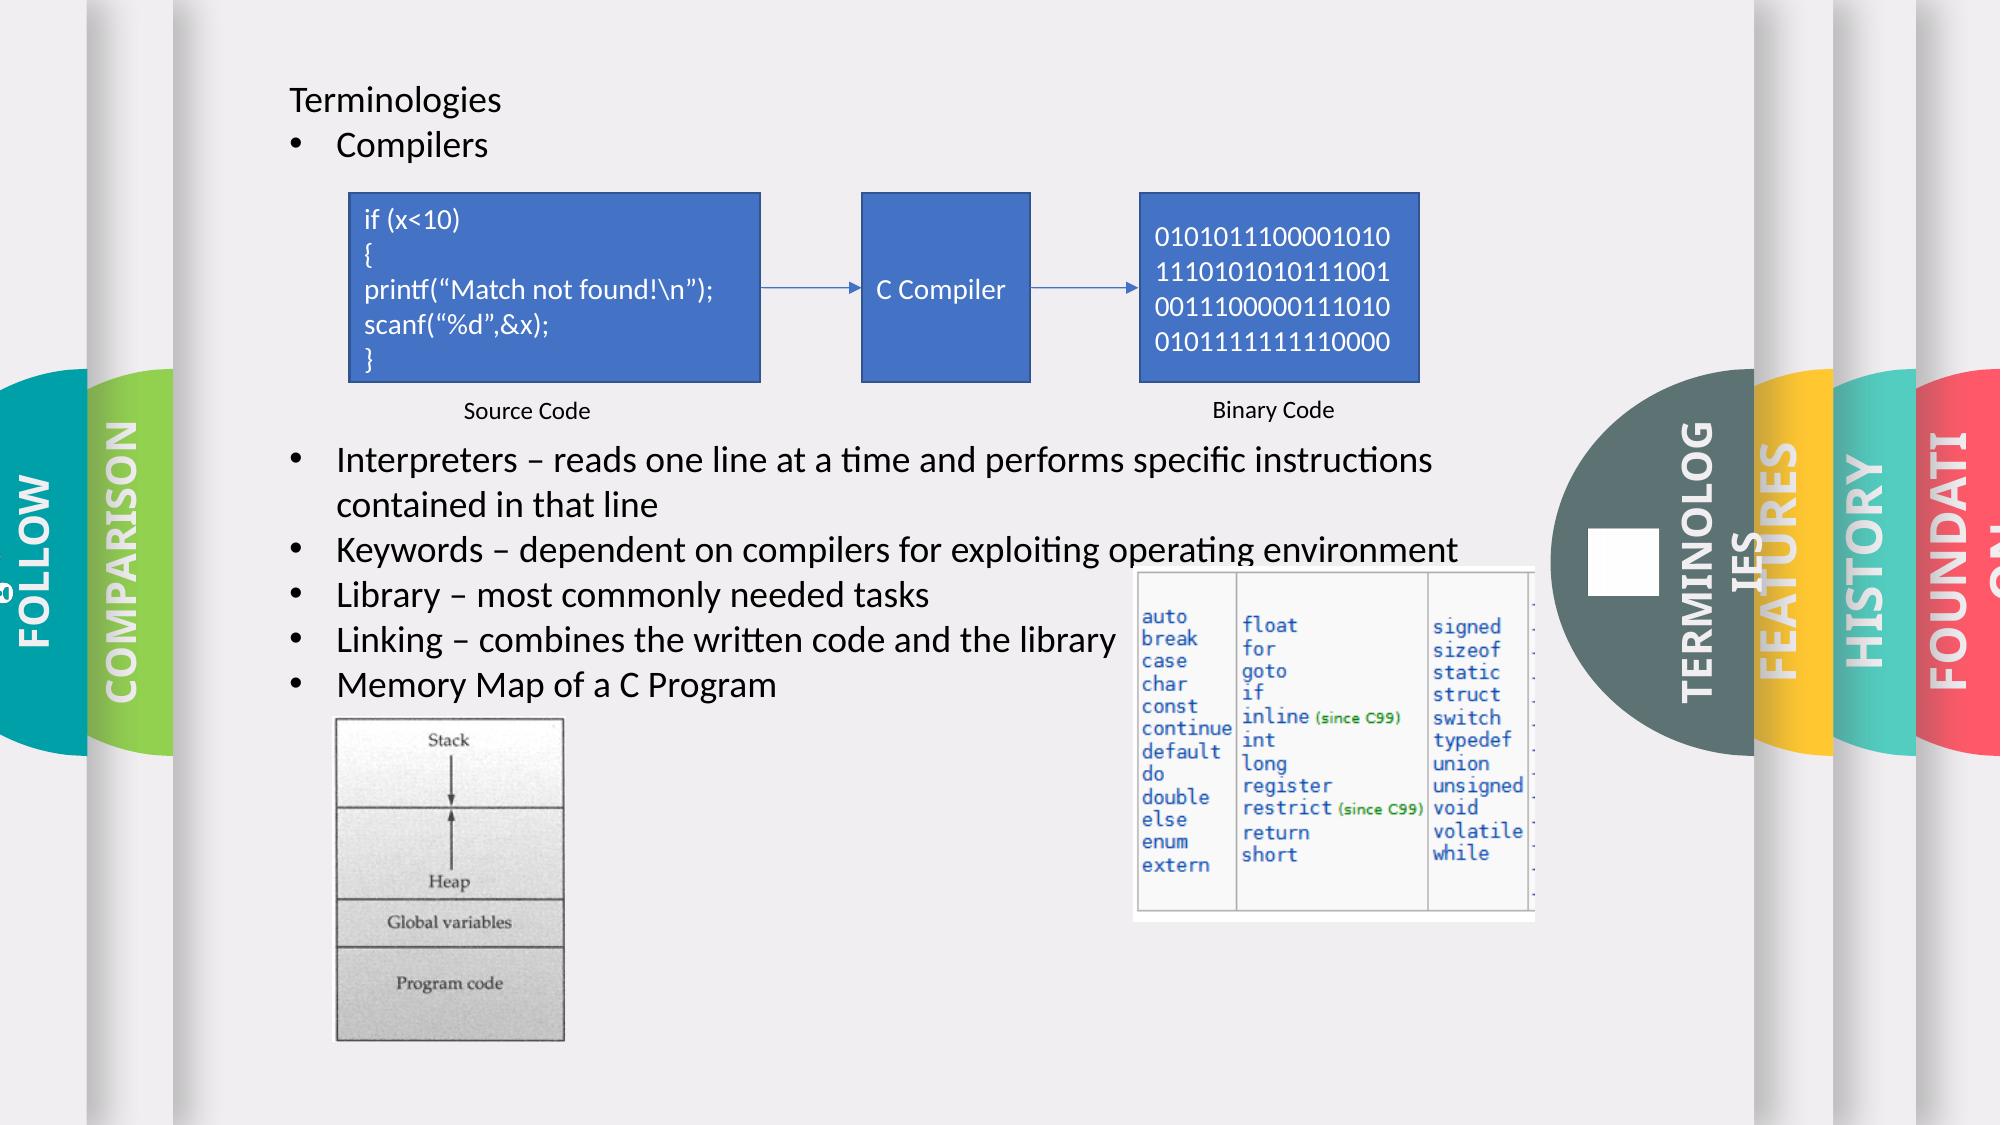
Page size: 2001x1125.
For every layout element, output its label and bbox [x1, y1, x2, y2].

text_box [1834, 0, 1916, 1125]
text_box [173, 0, 1755, 1125]
text_box [1755, 0, 1834, 1125]
picture [332, 716, 566, 1042]
text_box [1916, 0, 2000, 1125]
text_box [0, 0, 88, 1125]
text_box [88, 0, 173, 1125]
text_box [274, 67, 1526, 764]
picture [1133, 566, 1535, 922]
